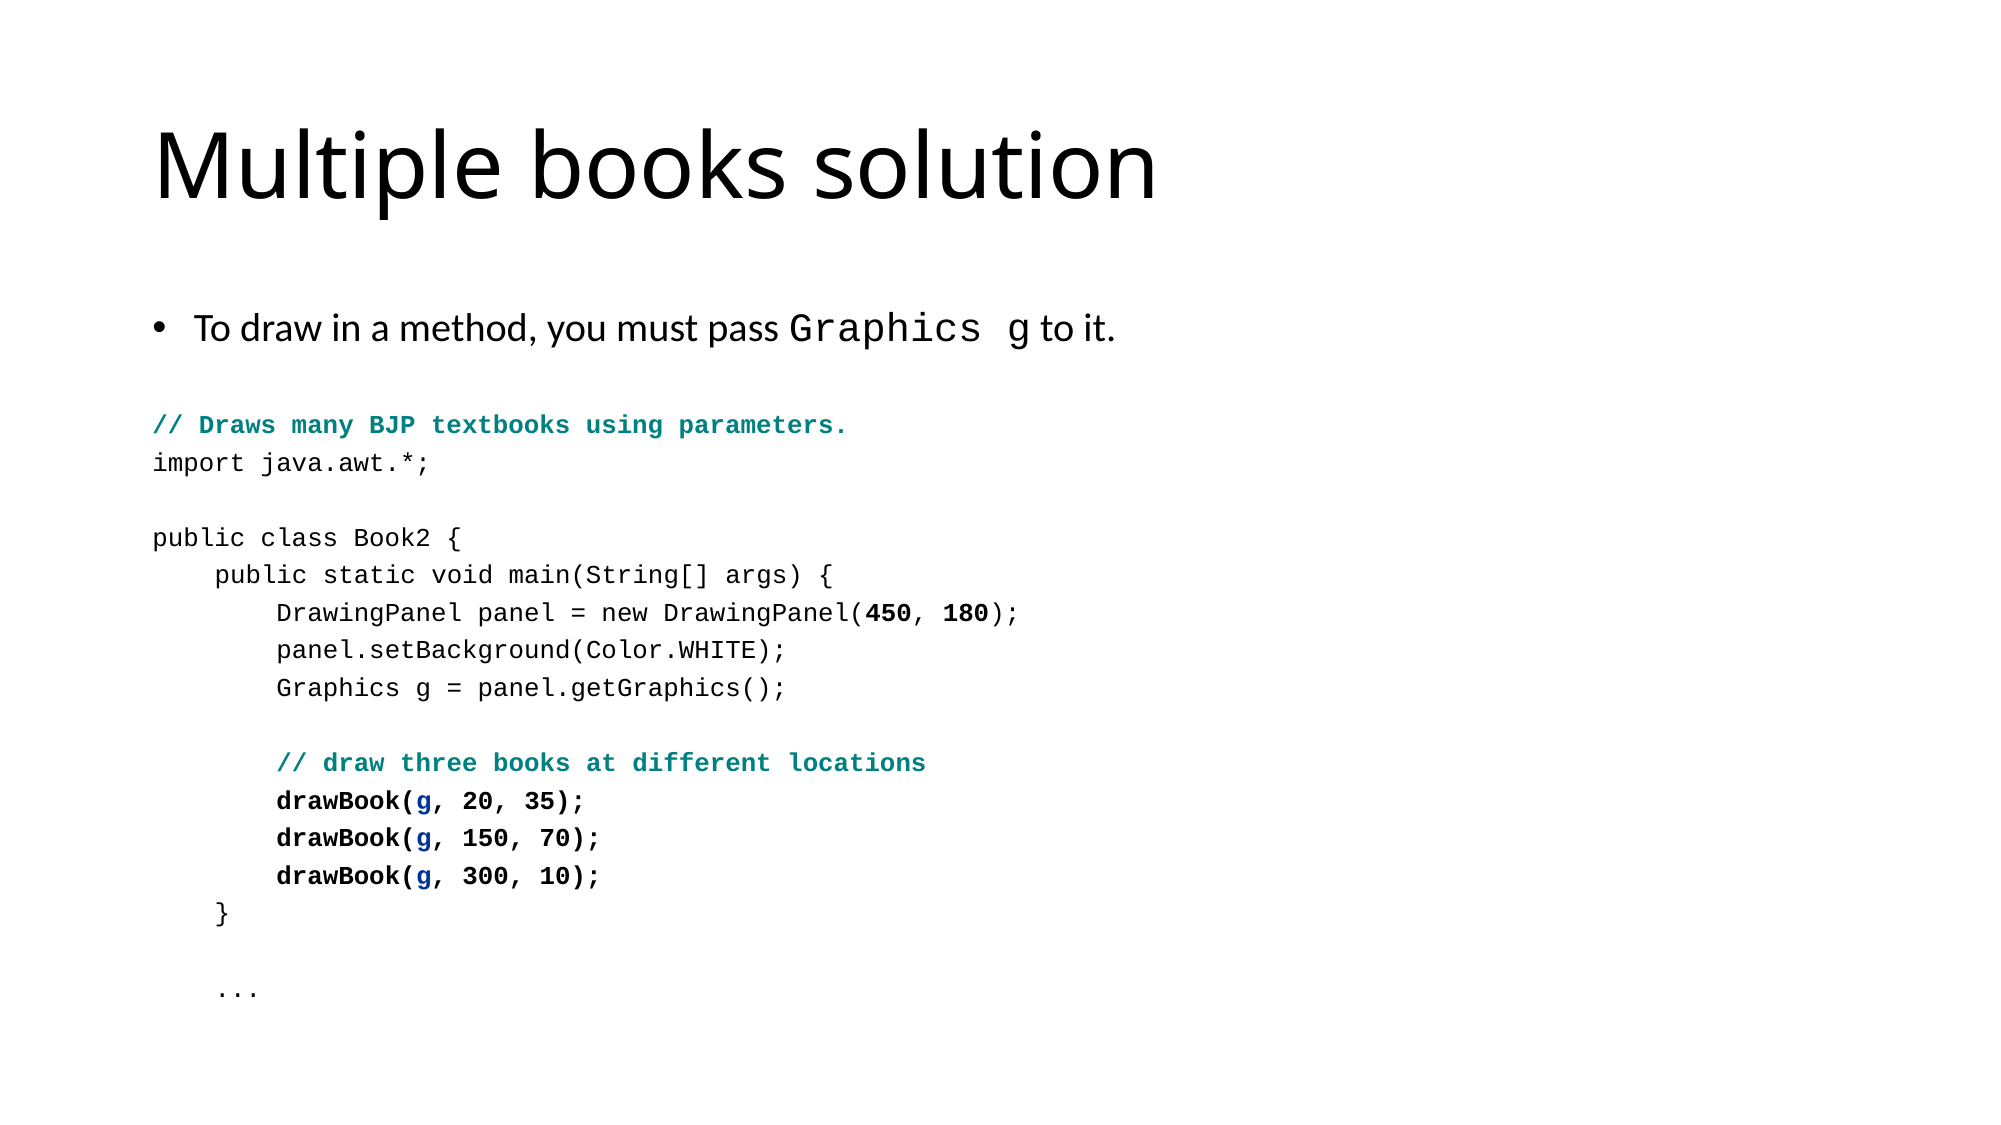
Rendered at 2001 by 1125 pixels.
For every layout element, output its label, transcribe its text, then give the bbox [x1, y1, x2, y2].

title Multiple books solution [137, 59, 1863, 278]
list To draw in a method, you must pass Graphics g to it. // Draws many BJP textbooks using parameters. import java.awt.*; public class Book2 { public static void main(String[] args) { DrawingPanel panel = new DrawingPanel(450, 180); panel.setBackground(Color.WHITE); Graphics g = panel.getGraphics(); // draw three books at different locations drawBook(g, 20, 35); drawBook(g, 150, 70); drawBook(g, 300, 10); } ... [137, 299, 1863, 1014]
